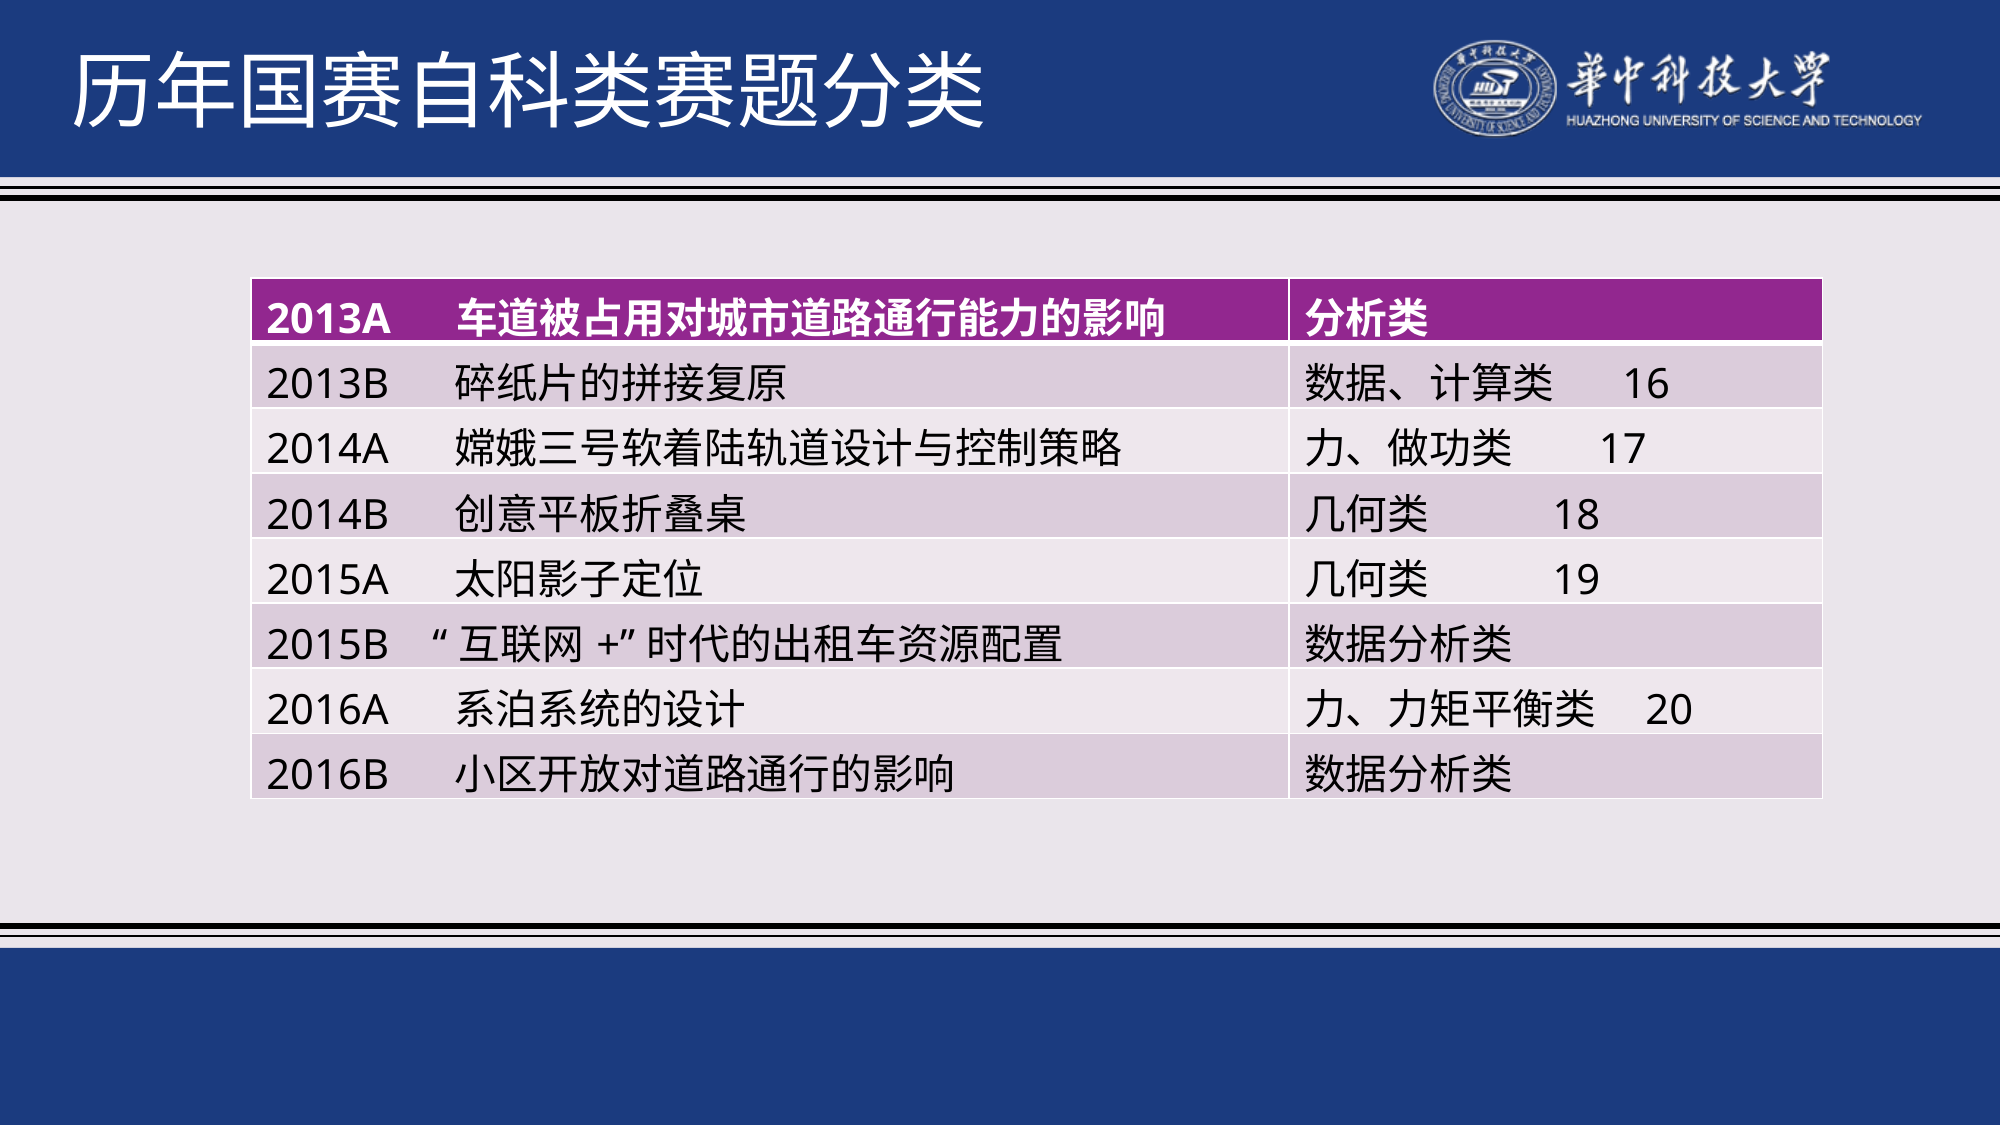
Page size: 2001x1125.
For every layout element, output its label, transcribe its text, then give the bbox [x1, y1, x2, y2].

table_cell 2015B “互联网+”时代的出租车资源配置 [252, 604, 1288, 667]
table_header 2013A 车道被占用对城市道路通行能力的影响 [252, 279, 1288, 340]
table_cell 数据、计算类 16 [1290, 346, 1822, 407]
table_cell 数据分析类 [1290, 604, 1822, 667]
table_cell 几何类 19 [1290, 539, 1822, 602]
table_cell 2016A 系泊系统的设计 [252, 669, 1288, 733]
picture [1428, 31, 1957, 146]
table_cell 力、力矩平衡类 20 [1290, 669, 1822, 733]
table_cell 2014A 嫦娥三号软着陆轨道设计与控制策略 [252, 409, 1288, 472]
table_cell 2013B 碎纸片的拼接复原 [252, 346, 1288, 407]
table_cell 数据分析类 [1290, 734, 1822, 798]
table_cell 2015A 太阳影子定位 [252, 539, 1288, 602]
table_cell 2016B 小区开放对道路通行的影响 [252, 734, 1288, 798]
table_cell 几何类 18 [1290, 474, 1822, 537]
table_header 分析类 [1290, 279, 1822, 340]
table_cell 力、做功类 17 [1290, 409, 1822, 472]
text_box 历年国赛自科类赛题分类 [56, 31, 1327, 146]
table_cell 2014B 创意平板折叠桌 [252, 474, 1288, 537]
